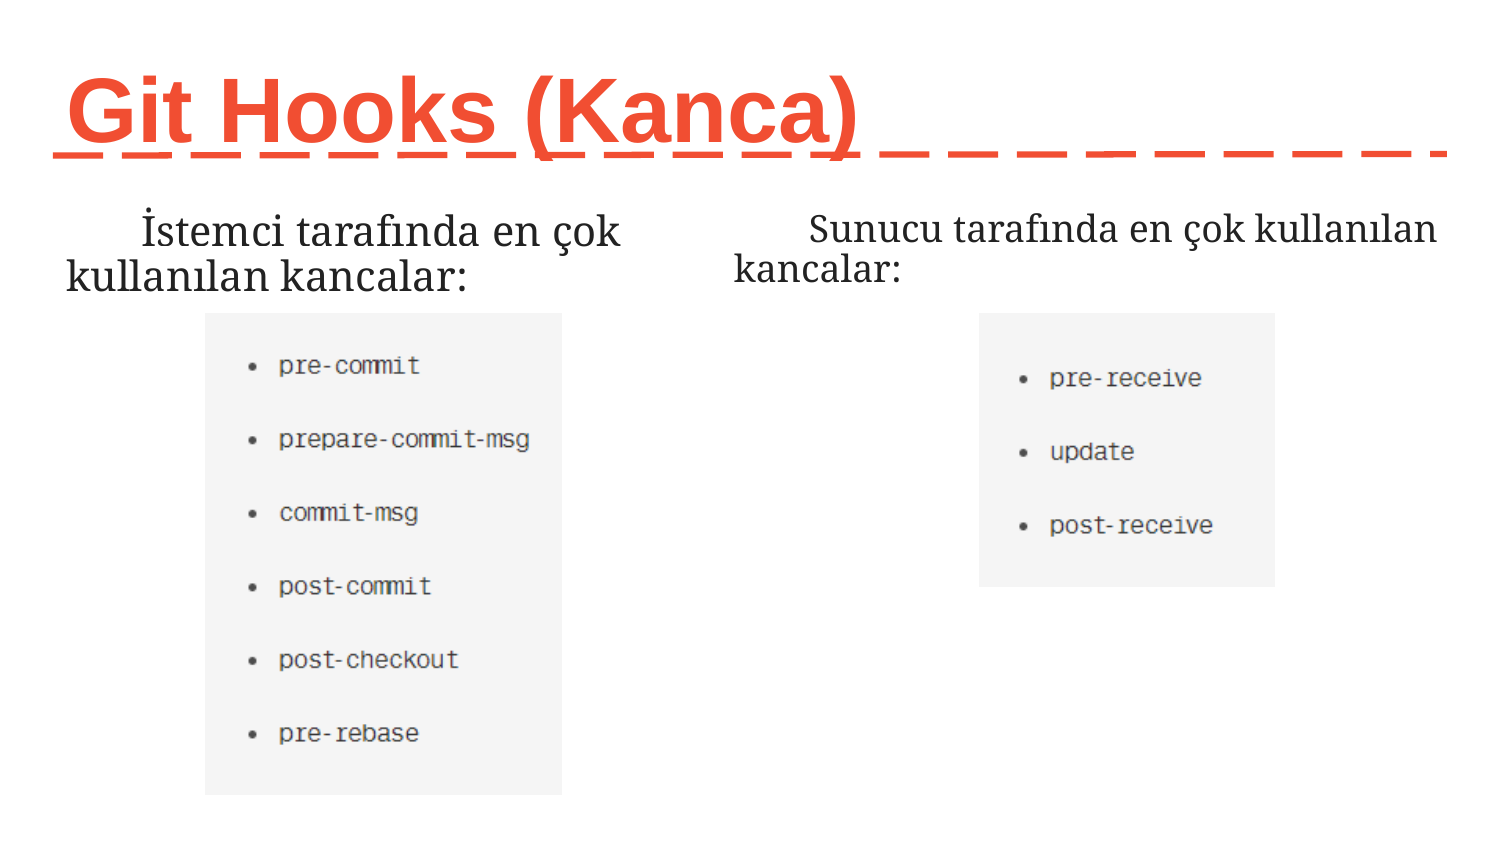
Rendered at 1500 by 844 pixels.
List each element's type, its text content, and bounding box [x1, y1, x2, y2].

picture [978, 313, 1275, 588]
picture [205, 313, 562, 795]
title Git Hooks (Kanca) [51, 48, 1449, 142]
list Sunucu tarafında en çok kullanılan kancalar: [718, 195, 1473, 314]
list İstemci tarafında en çok kullanılan kancalar: [51, 195, 718, 274]
